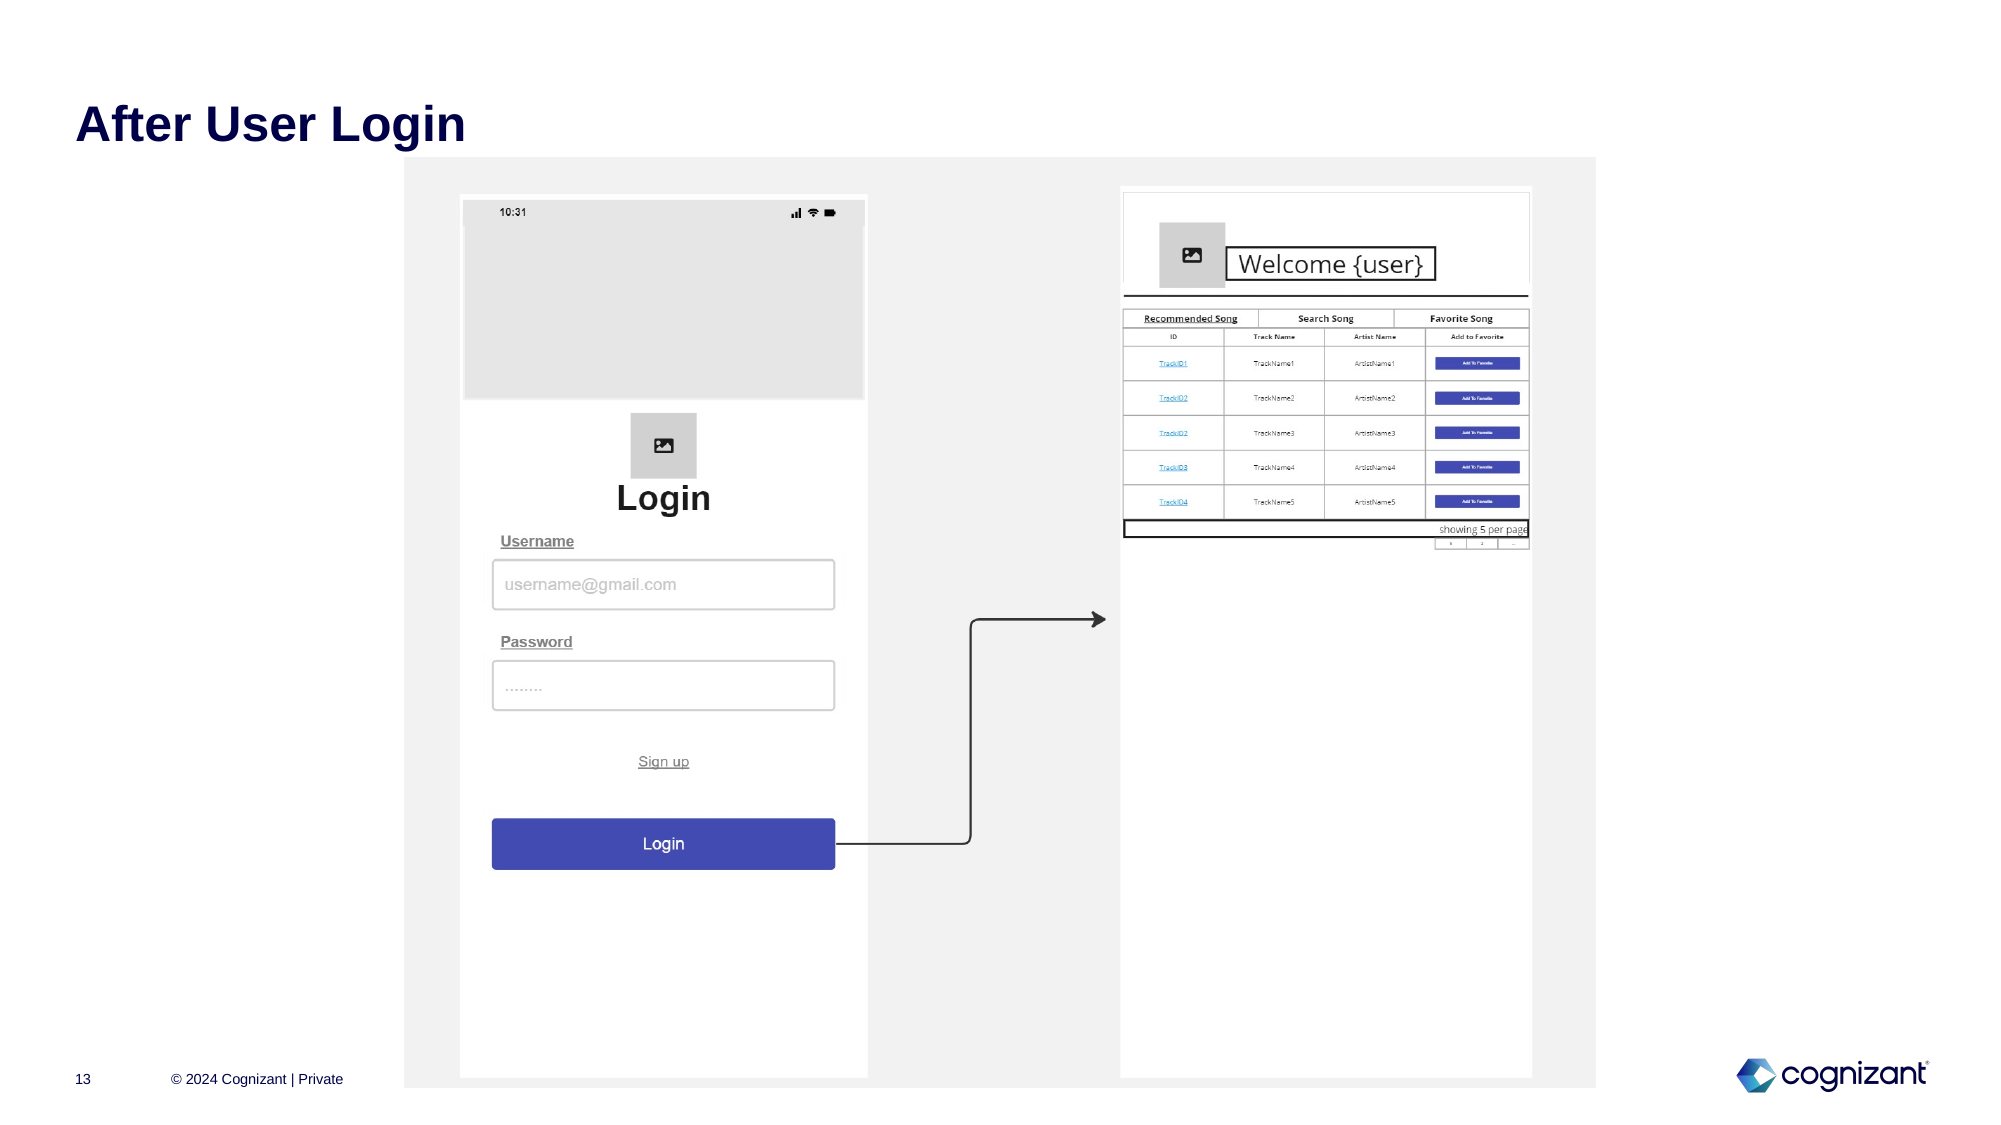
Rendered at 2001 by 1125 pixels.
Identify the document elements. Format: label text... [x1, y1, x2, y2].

picture [1719, 1042, 1943, 1109]
slide_number 13 [75, 1056, 133, 1088]
title After User Login [75, 91, 1848, 157]
picture [404, 157, 1596, 1088]
footer © 2024 Cognizant | Private [171, 1056, 404, 1088]
